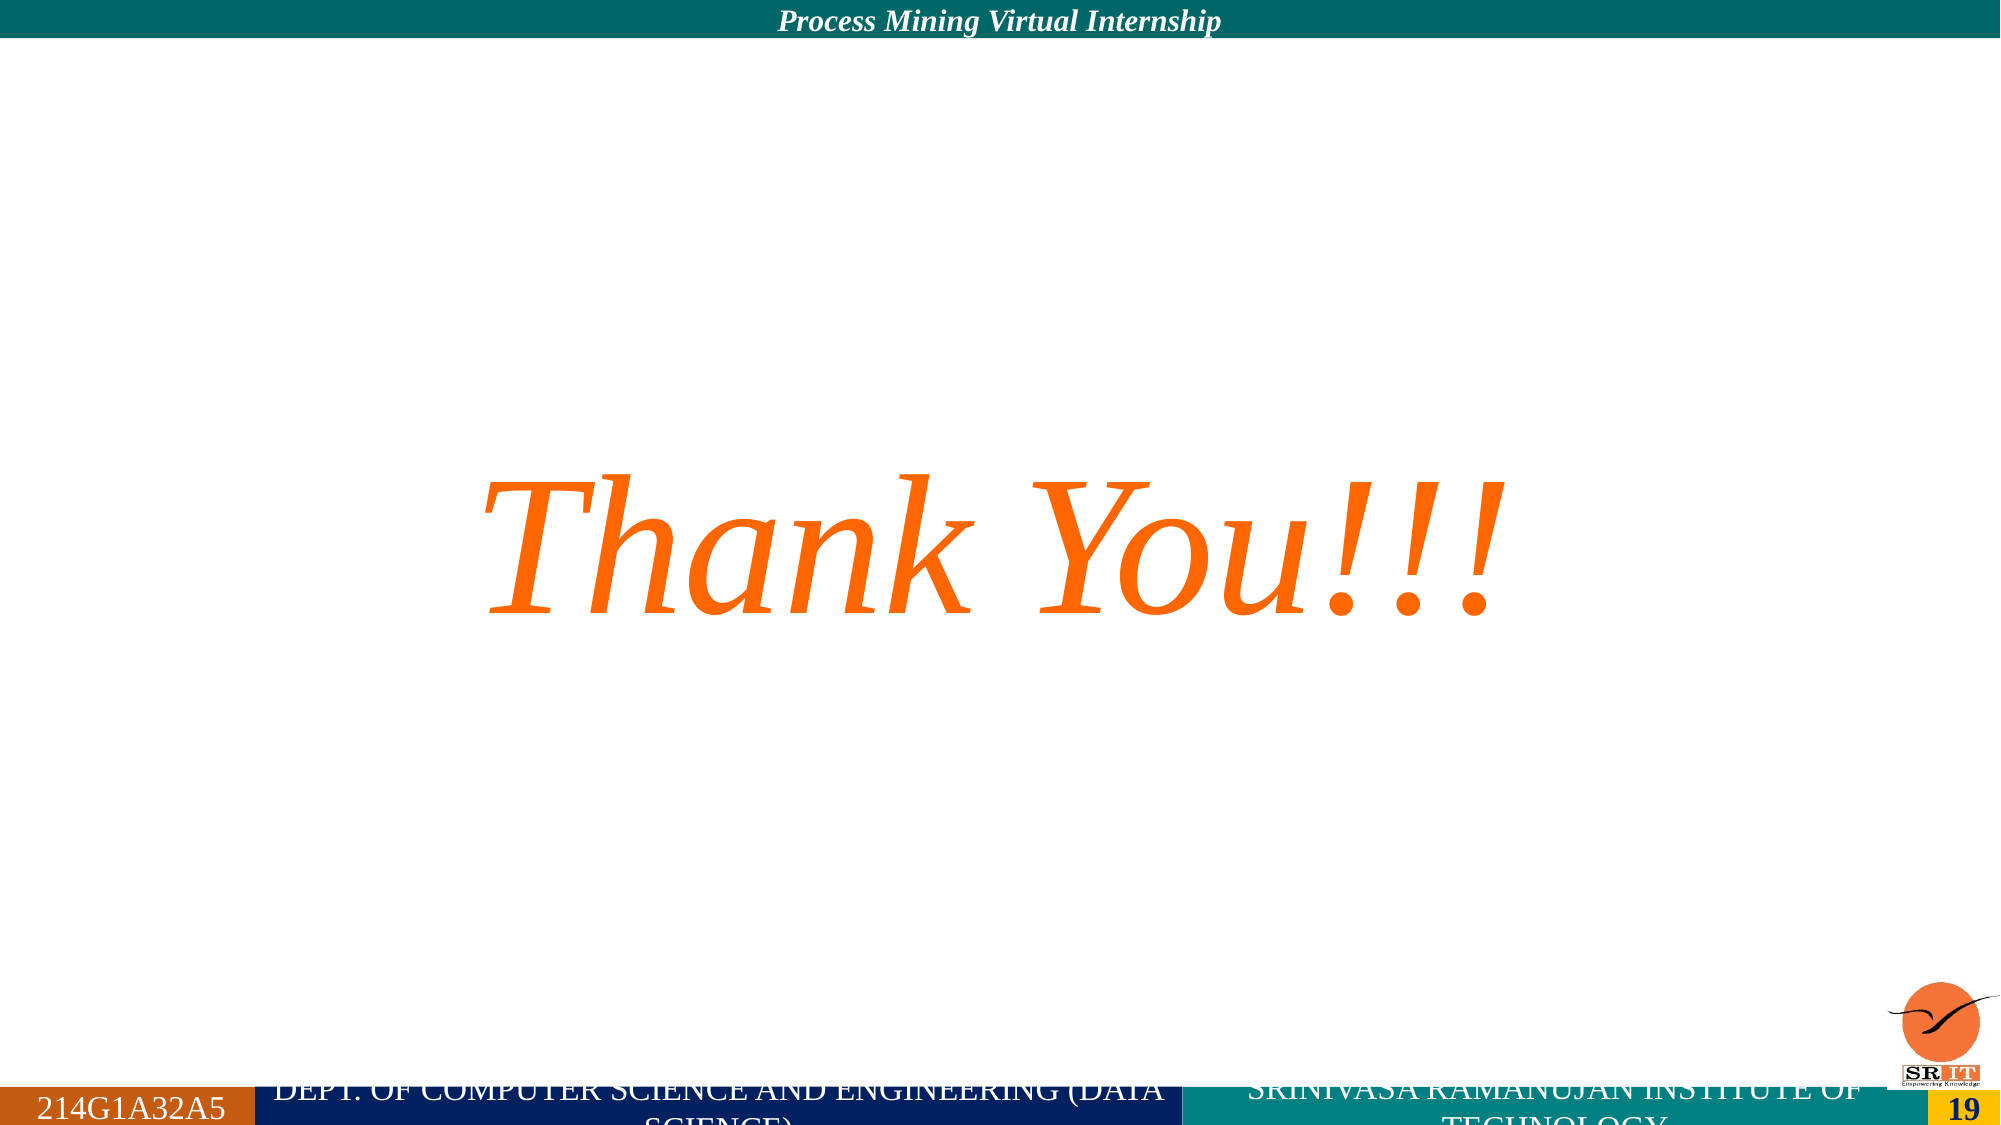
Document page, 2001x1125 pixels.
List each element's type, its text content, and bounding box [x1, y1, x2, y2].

picture [1887, 977, 2000, 1090]
text_box Thank You!!! [457, 389, 1530, 662]
